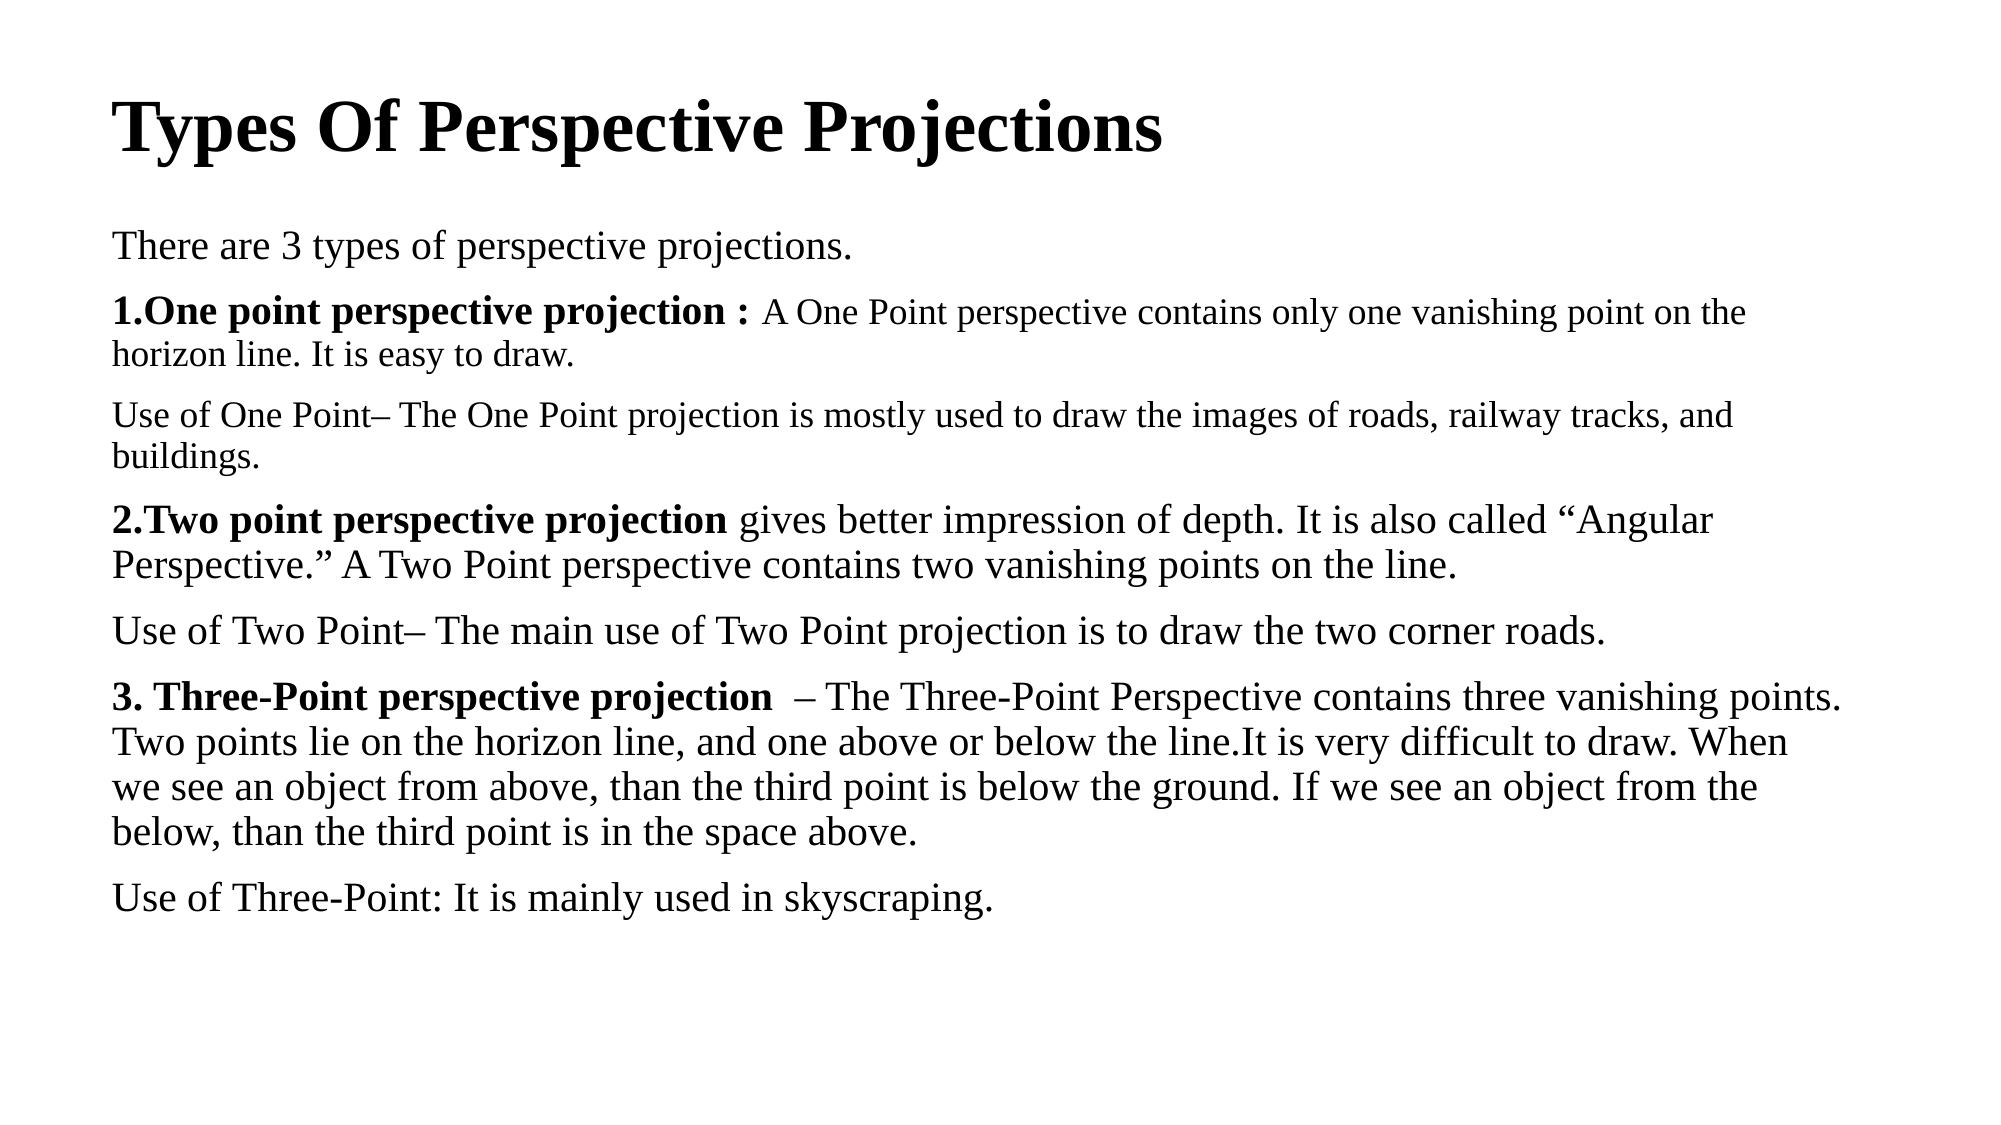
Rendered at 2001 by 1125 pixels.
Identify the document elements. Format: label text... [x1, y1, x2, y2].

list There are 3 types of perspective projections. 1.One point perspective projection : A One Point perspective contains only one vanishing point on the horizon line. It is easy to draw. Use of One Point– The One Point projection is mostly used to draw the images of roads, railway tracks, and buildings. 2.Two point perspective projection gives better impression of depth. It is also called “Angular Perspective.” A Two Point perspective contains two vanishing points on the line. Use of Two Point– The main use of Two Point projection is to draw the two corner roads. 3. Three-Point perspective projection – The Three-Point Perspective contains three vanishing points. Two points lie on the horizon line, and one above or below the line.It is very difficult to draw. When we see an object from above, than the third point is below the ground. If we see an object from the below, than the third point is in the space above. Use of Three-Point: It is mainly used in skyscraping. [96, 215, 1863, 1066]
title Types Of Perspective Projections [96, 59, 1863, 196]
